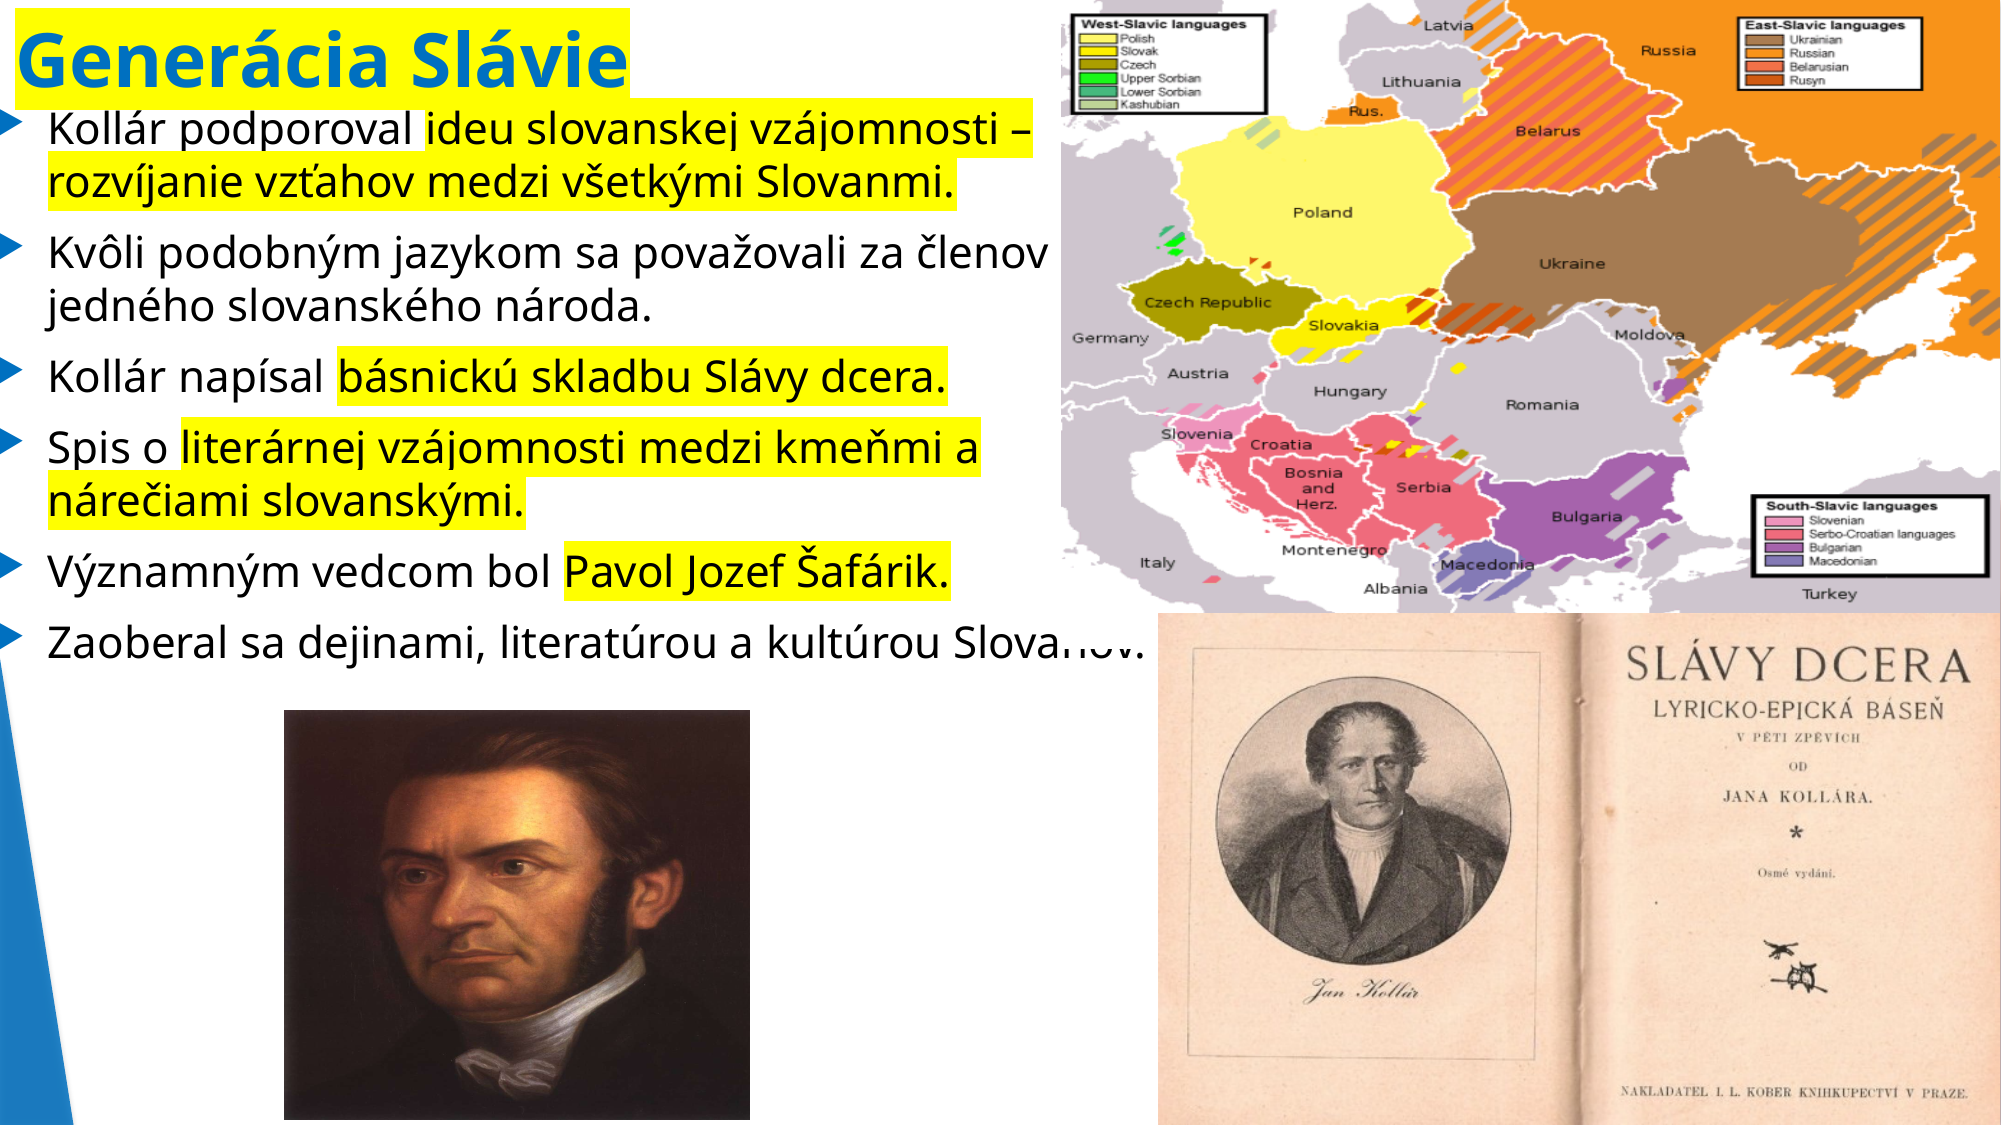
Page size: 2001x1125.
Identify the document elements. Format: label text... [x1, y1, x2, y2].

title Generácia Slávie [0, 5, 1056, 93]
picture [1060, 0, 2000, 1125]
list Kollár podporoval ideu slovanskej vzájomnosti – rozvíjanie vzťahov medzi všetkými Slovanmi. Kvôli podobným jazykom sa považovali za členov jedného slovanského národa. Kollár napísal básnickú skladbu Slávy dcera. Spis o literárnej vzájomnosti medzi kmeňmi a nárečiami slovanskými. Významným vedcom bol Pavol Jozef Šafárik. Zaoberal sa dejinami, literatúrou a kultúrou Slovanov. [0, 93, 1153, 730]
picture [284, 710, 751, 1121]
